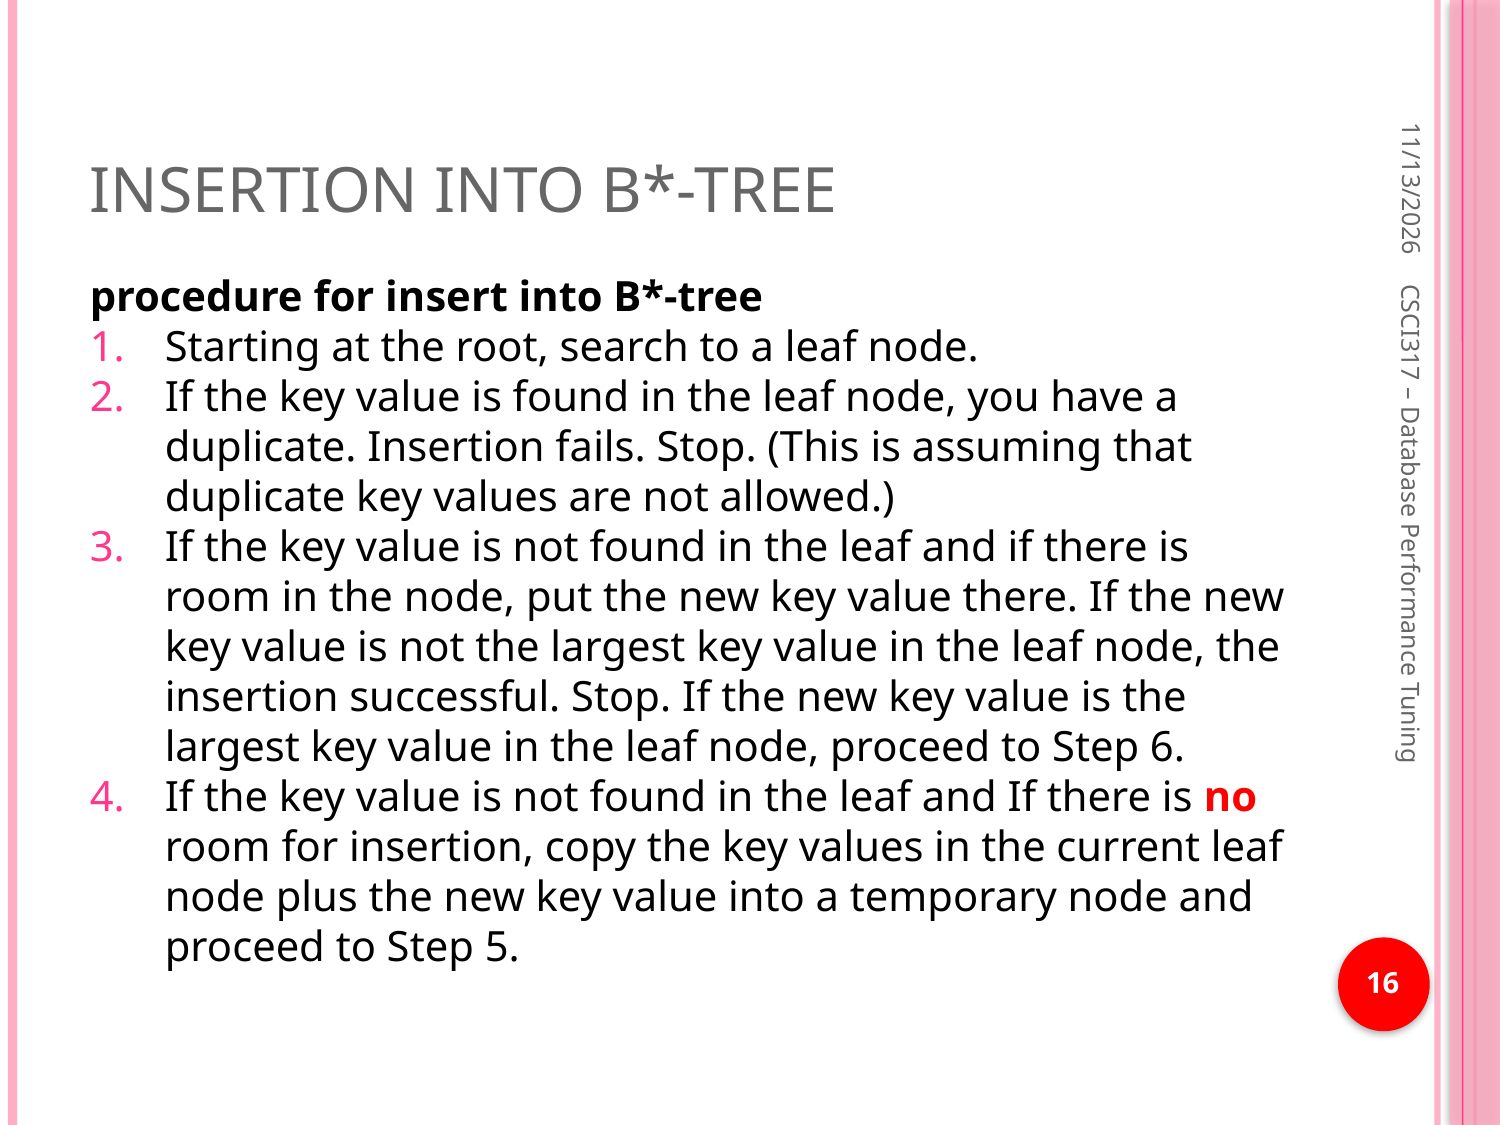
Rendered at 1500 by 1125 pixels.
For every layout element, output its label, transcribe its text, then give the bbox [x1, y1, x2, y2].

title Insertion into B*-tree [75, 45, 1300, 233]
list procedure for insert into B*-tree Starting at the root, search to a leaf node. If the key value is found in the leaf node, you have a duplicate. Insertion fails. Stop. (This is assuming that duplicate key values are not allowed.) If the key value is not found in the leaf and if there is room in the node, put the new key value there. If the new key value is not the largest key value in the leaf node, the insertion successful. Stop. If the new key value is the largest key value in the leaf node, proceed to Step 6. If the key value is not found in the leaf and If there is no room for insertion, copy the key values in the current leaf node plus the new key value into a temporary node and proceed to Step 5. [75, 262, 1313, 1062]
footer CSCI317 – Database Performance Tuning [1379, 269, 1440, 926]
slide_number 16 [1335, 937, 1430, 1032]
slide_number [1378, 43, 1442, 270]
